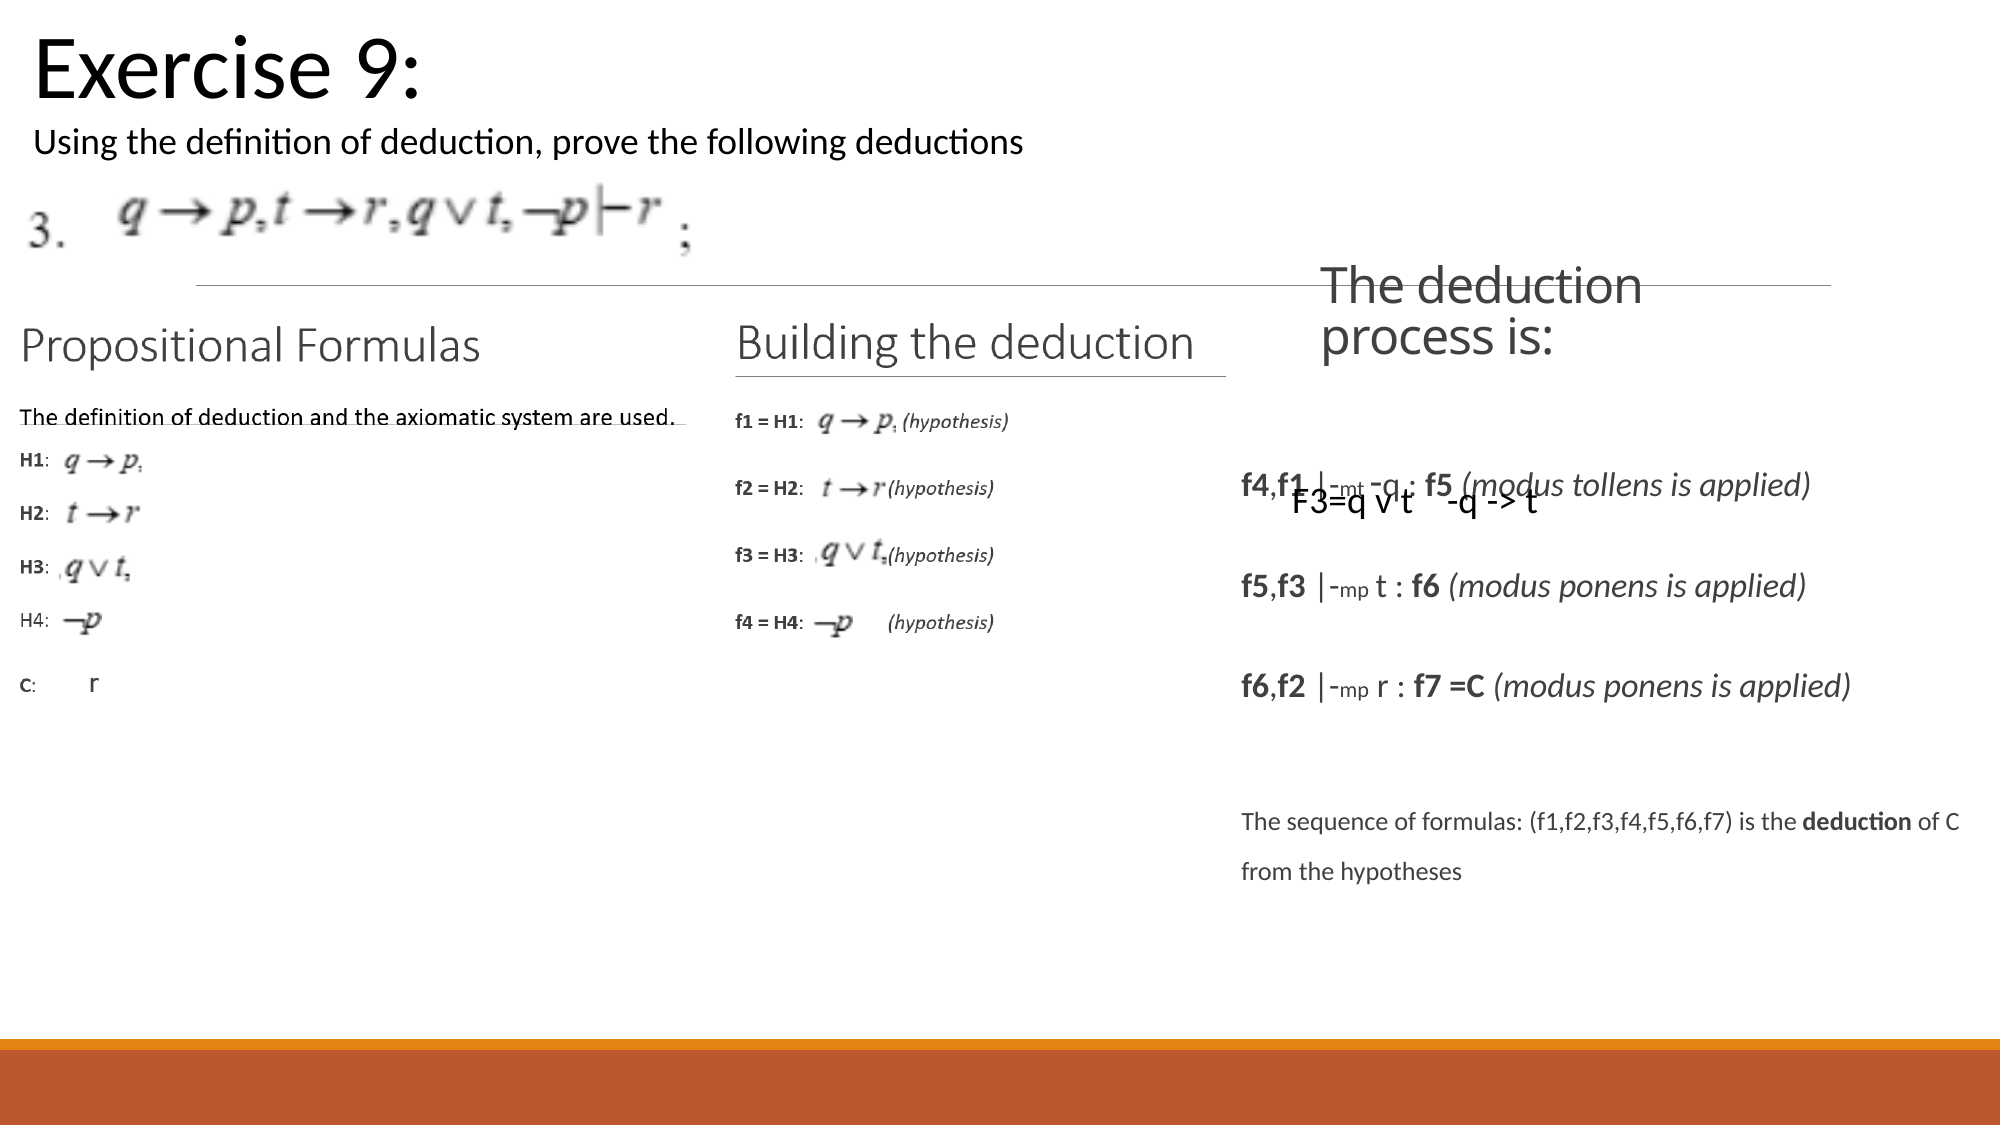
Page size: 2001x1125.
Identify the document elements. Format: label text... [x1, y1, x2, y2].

text_box F3=q v t -q -> t [1277, 469, 1687, 529]
picture [0, 308, 687, 736]
text_box Exercise 9: Using the definition of deduction, prove the following deductions [18, 0, 1165, 170]
picture [707, 293, 1227, 664]
title The deduction process is: [1305, 294, 1834, 373]
picture [0, 178, 709, 264]
list f4,f1 |-mt -q : f5 (modus tollens is applied) f5,f3 |-mp t : f6 (modus ponens is applied) f6,f2 |-mp r : f7 =C (modus ponens is applied) The sequence of formulas: (f1,f2,f3,f4,f5,f6,f7) is the deduction of C from the hypotheses [1226, 396, 2000, 905]
